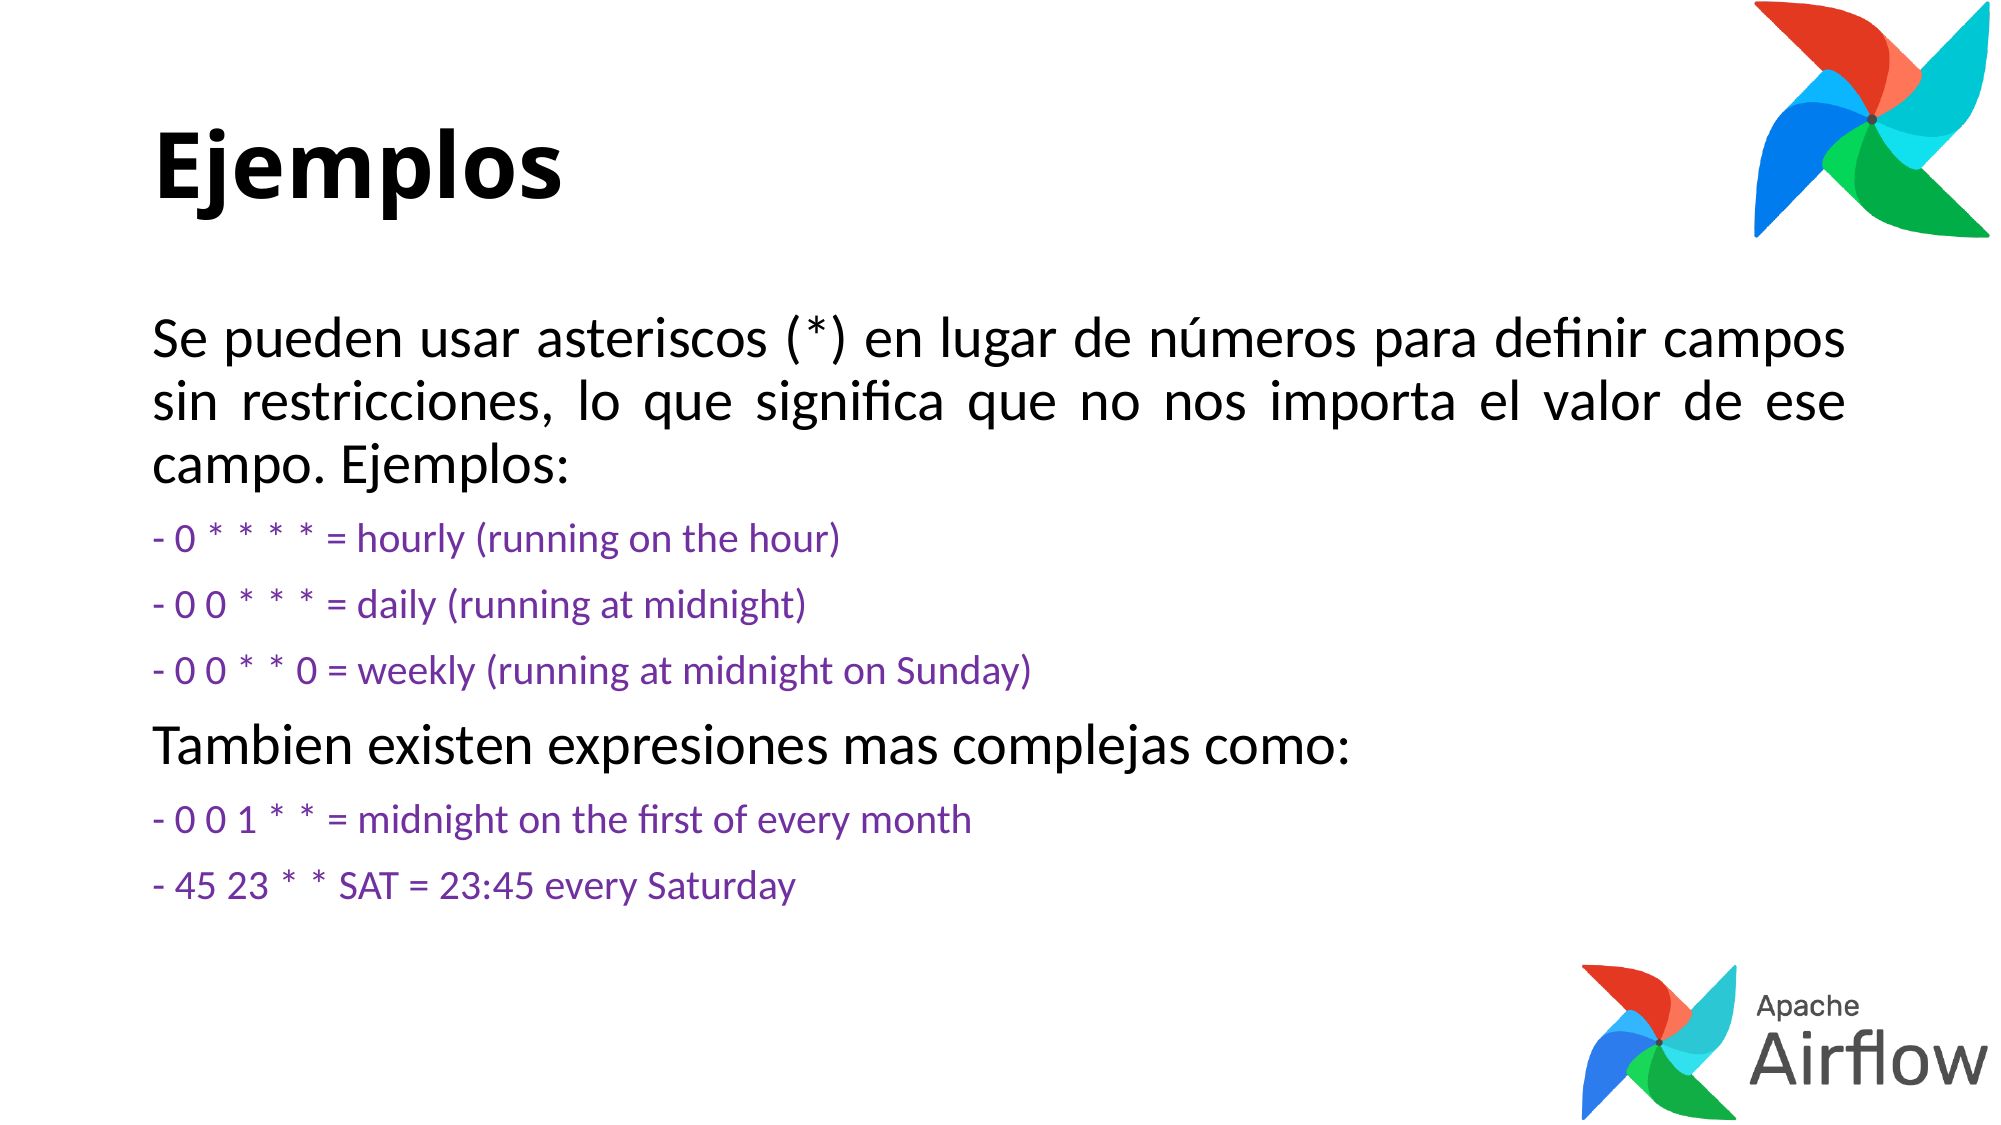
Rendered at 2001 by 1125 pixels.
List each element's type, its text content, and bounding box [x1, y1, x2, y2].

picture [1570, 954, 1993, 1125]
list Se pueden usar asteriscos (*) en lugar de números para definir campos sin restricciones, lo que significa que no nos importa el valor de ese campo. Ejemplos: - 0 * * * * = hourly (running on the hour) - 0 0 * * * = daily (running at midnight) - 0 0 * * 0 = weekly (running at midnight on Sunday) Tambien existen expresiones mas complejas como: - 0 0 1 * * = midnight on the first of every month - 45 23 * * SAT = 23:45 every Saturday [137, 299, 1863, 1014]
picture [1752, 0, 1993, 240]
title Ejemplos [137, 59, 1863, 278]
